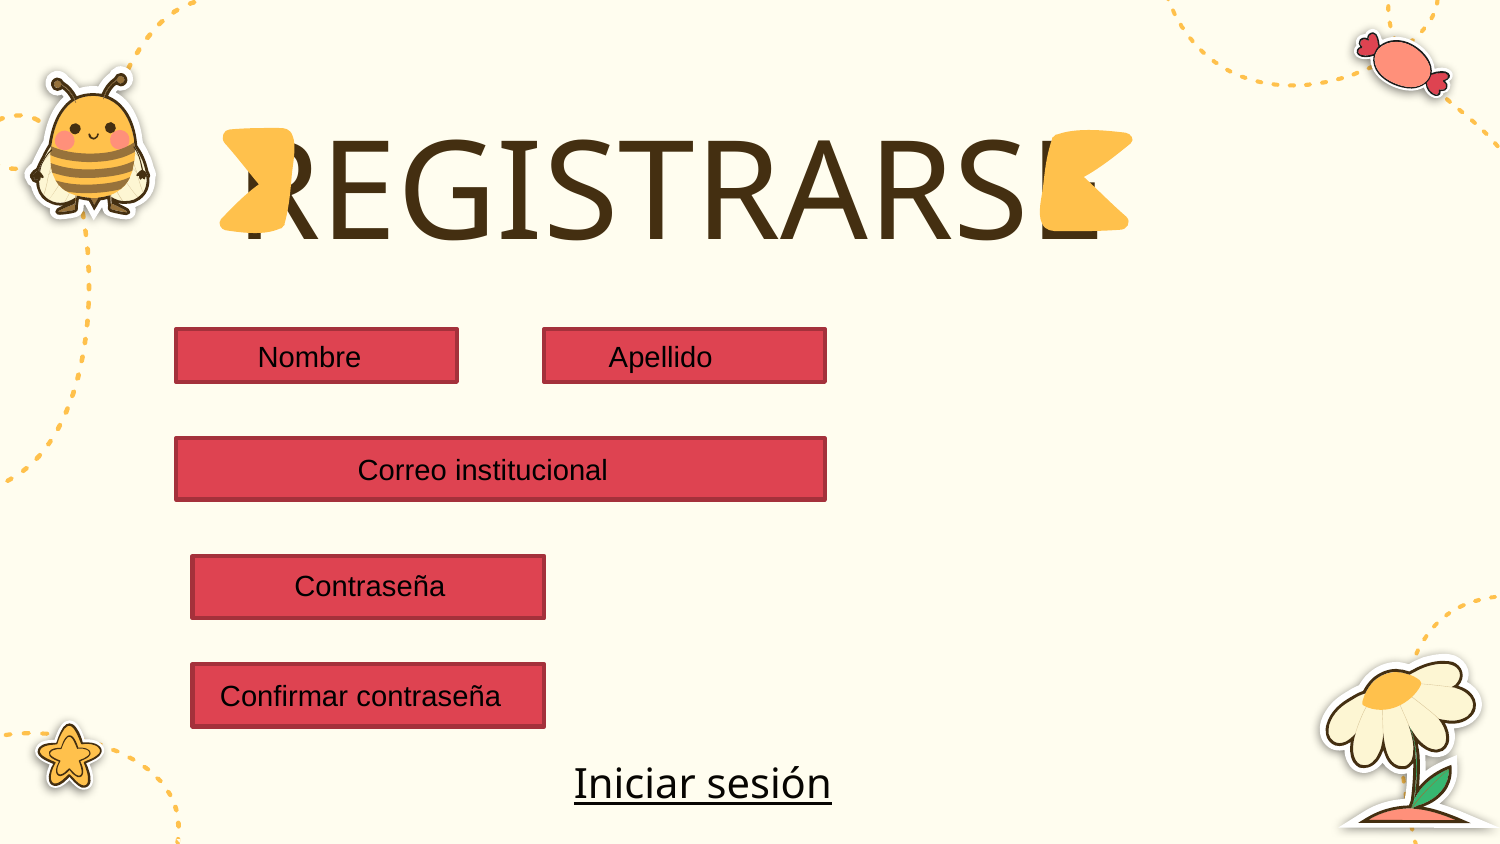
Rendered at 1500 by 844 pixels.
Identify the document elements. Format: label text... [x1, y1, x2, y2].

text_box Contraseña [279, 560, 519, 610]
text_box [1319, 653, 1500, 829]
text_box Confirmar contraseña [205, 669, 567, 720]
text_box [190, 662, 546, 729]
title REGISTRARSE [39, 87, 1303, 365]
text_box [174, 436, 827, 502]
text_box [219, 127, 295, 234]
text_box [542, 327, 827, 384]
text_box [1039, 129, 1133, 232]
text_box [23, 65, 157, 221]
text_box Apellido [594, 331, 803, 381]
text_box [190, 554, 546, 620]
text_box [174, 327, 459, 384]
text_box Correo institucional [342, 443, 809, 494]
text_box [1353, 28, 1454, 99]
text_box Nombre [243, 331, 429, 381]
text_box Iniciar sesión [558, 749, 865, 822]
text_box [33, 720, 105, 790]
